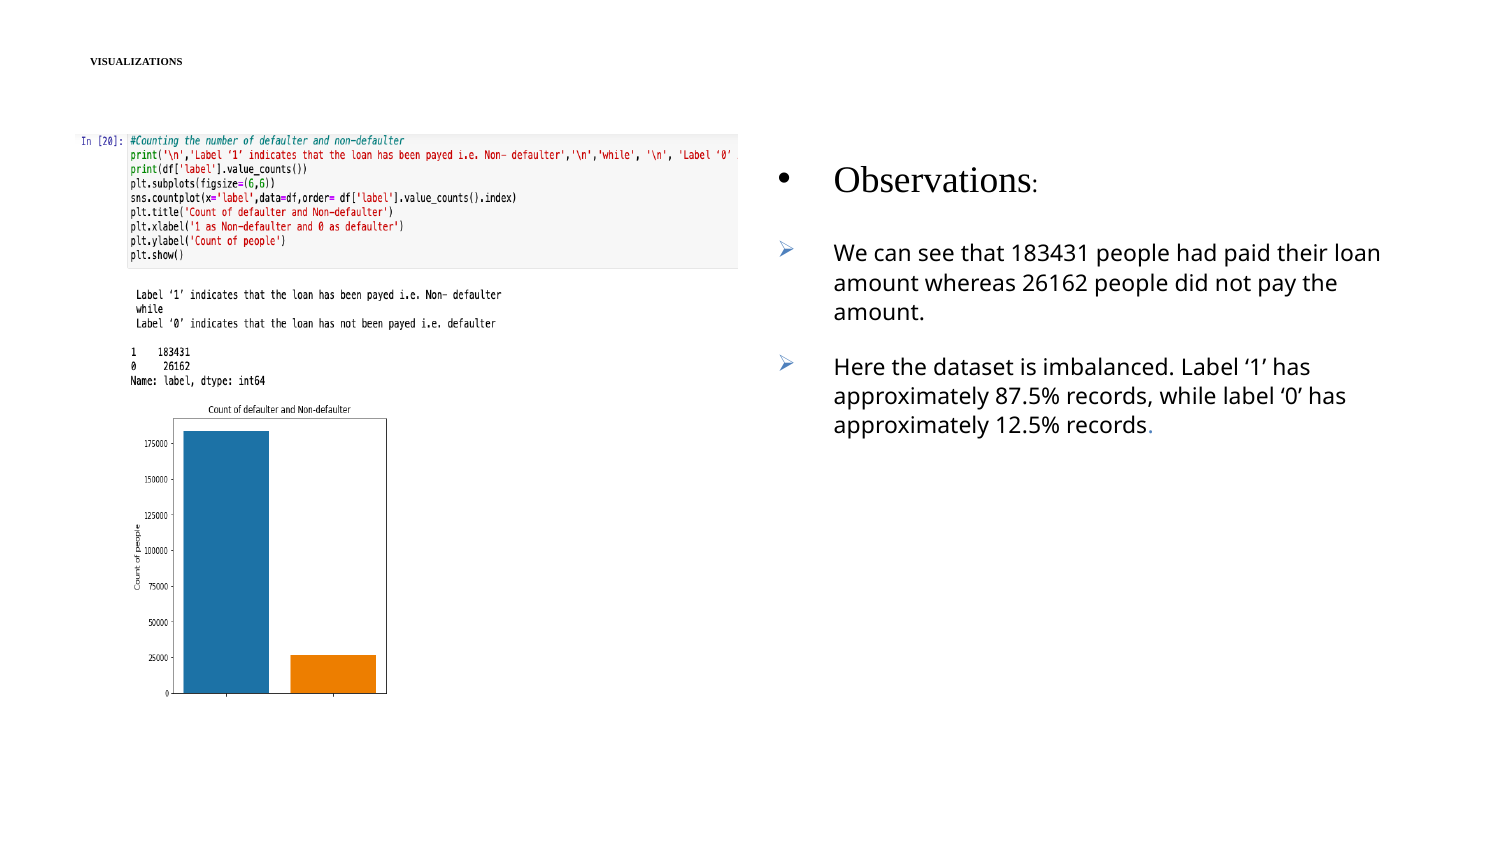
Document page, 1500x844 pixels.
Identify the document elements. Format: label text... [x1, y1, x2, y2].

list Observations: We can see that 183431 people had paid their loan amount whereas 26162 people did not pay the amount. Here the dataset is imbalanced. Label ‘1’ has approximately 87.5% records, while label ‘0’ has approximately 12.5% records. [762, 147, 1425, 760]
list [74, 134, 738, 698]
title VISUALIZATIONS [75, 33, 1425, 97]
